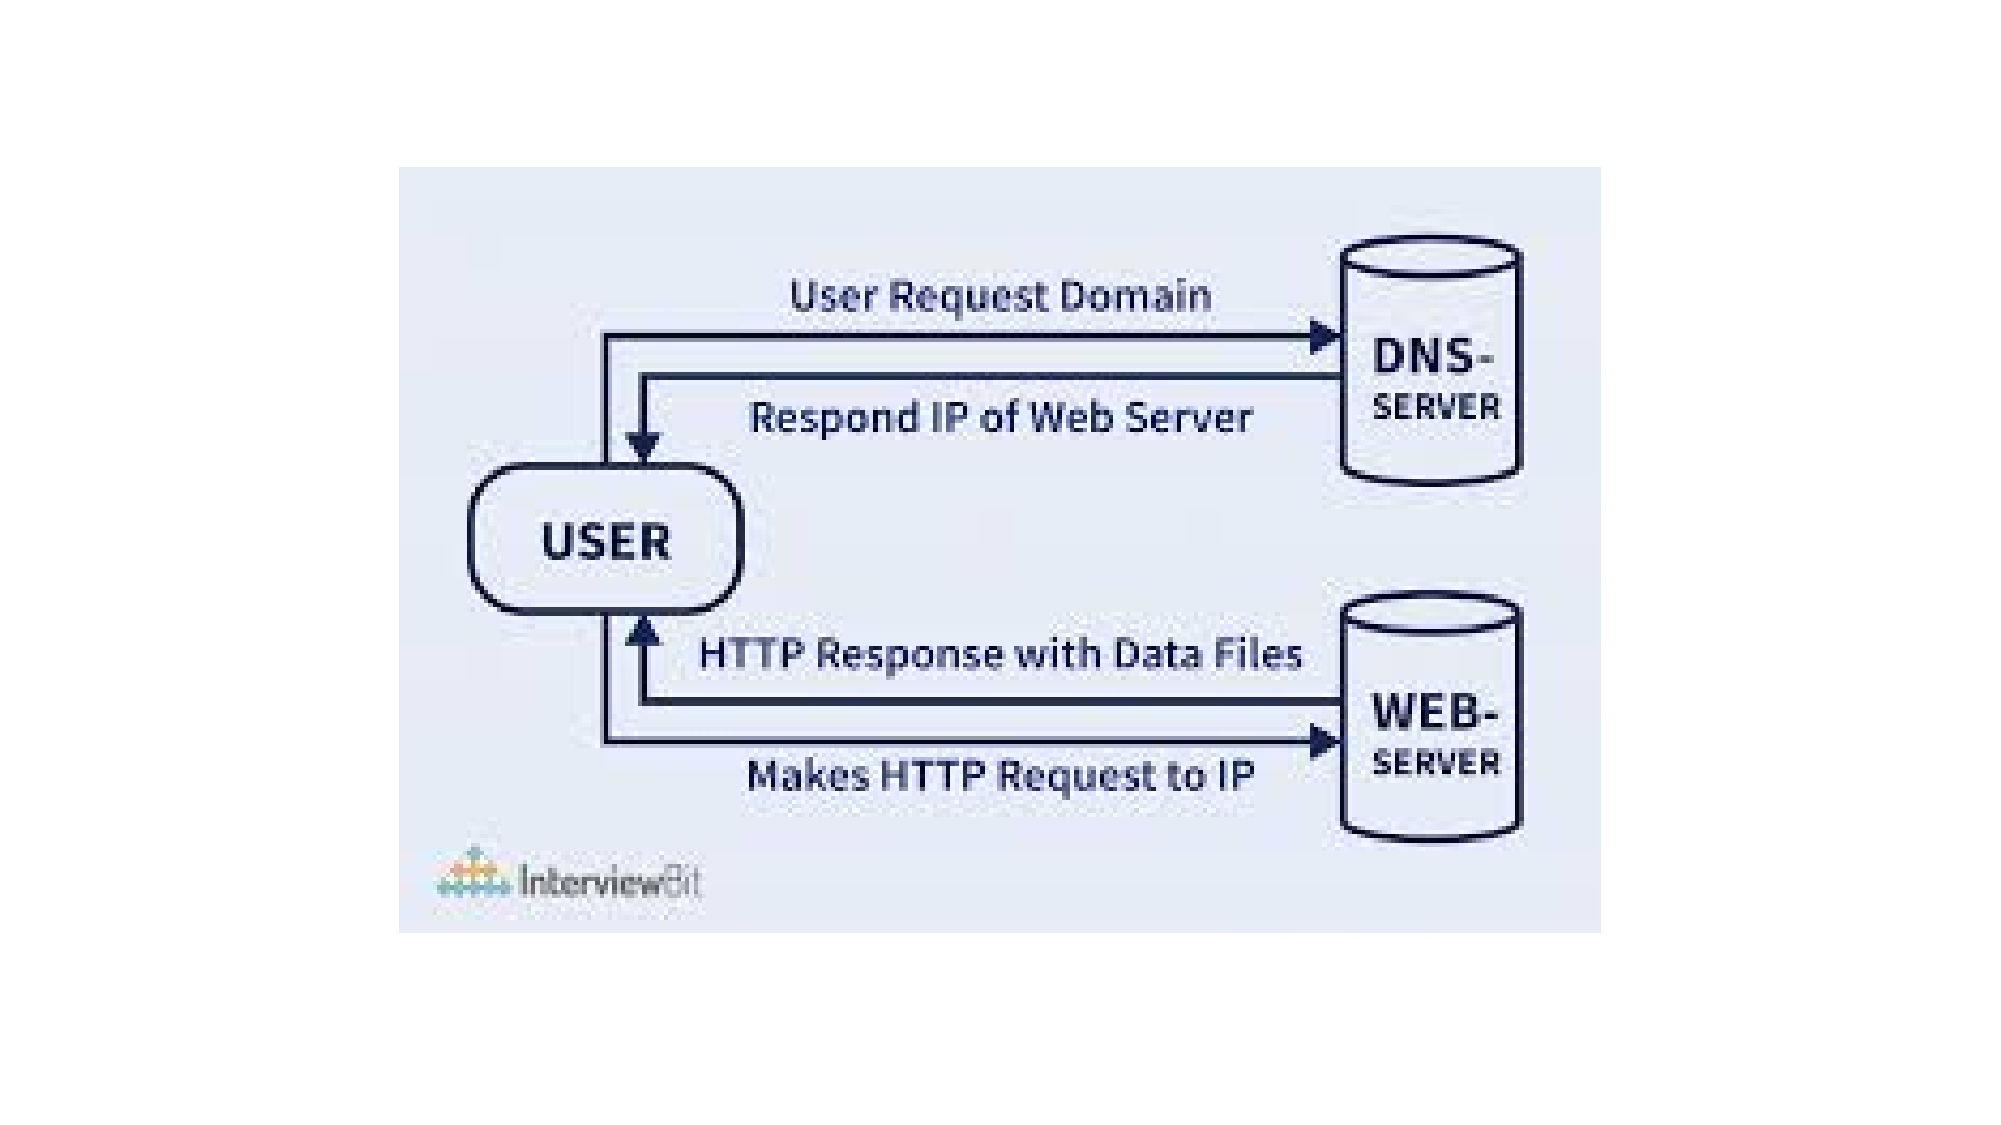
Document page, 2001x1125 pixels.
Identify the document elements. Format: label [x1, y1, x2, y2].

picture [399, 166, 1601, 933]
